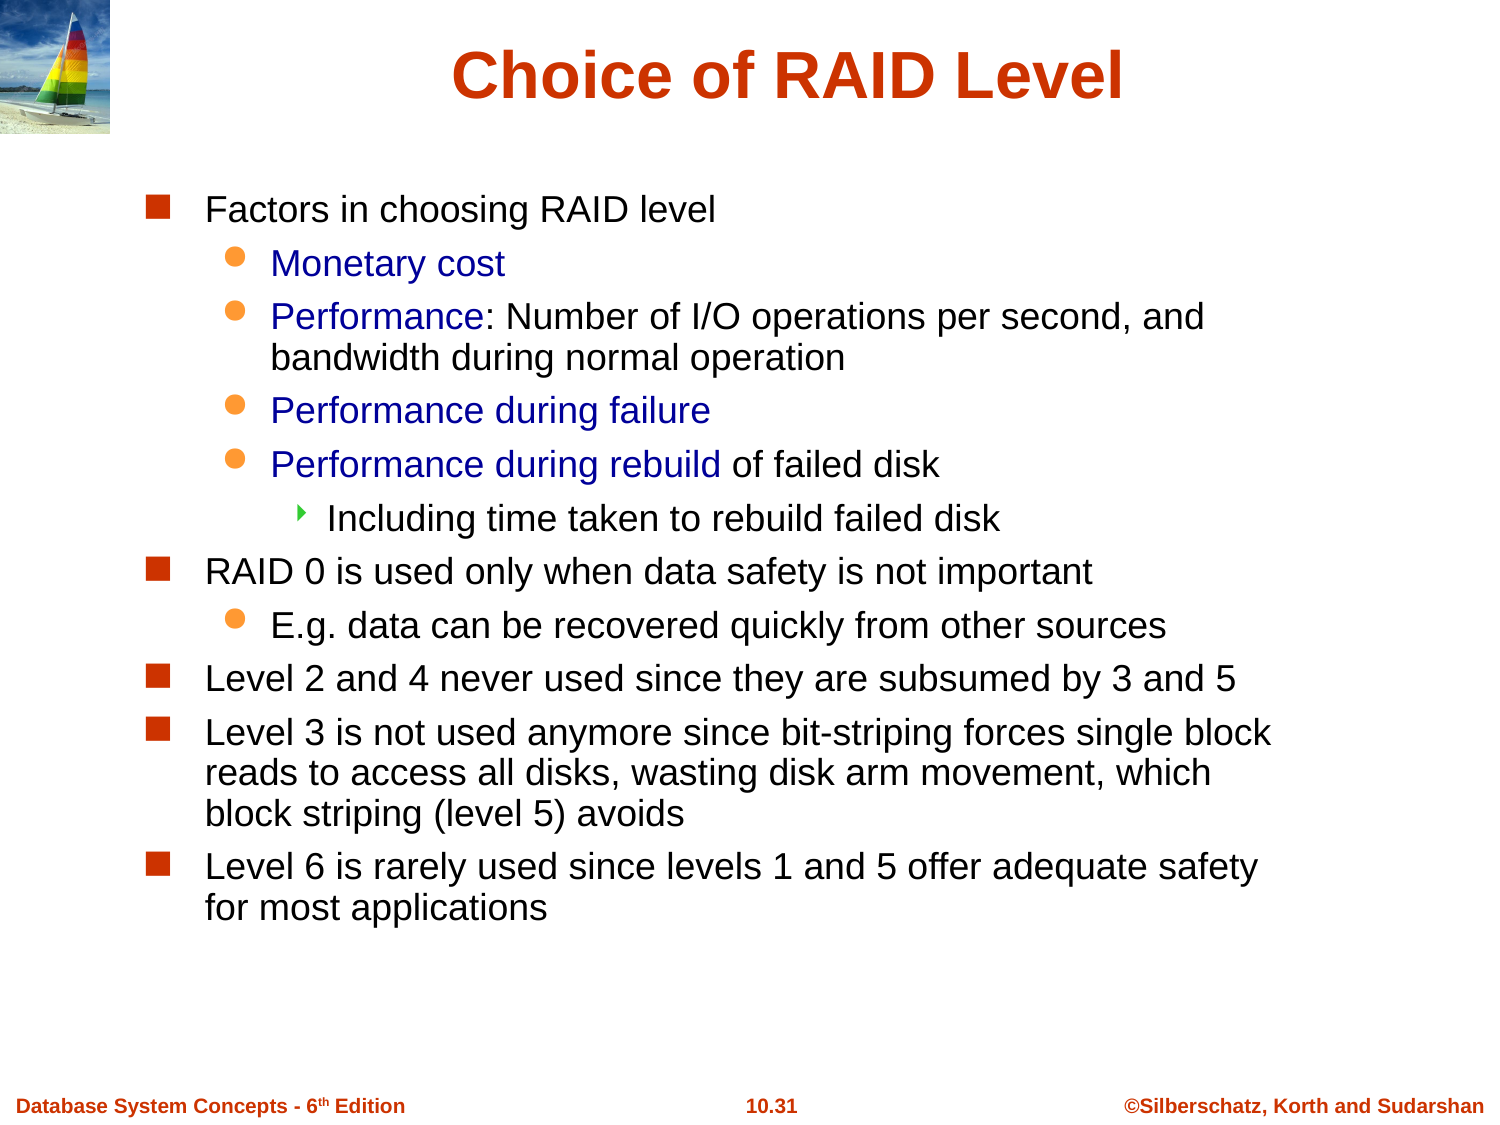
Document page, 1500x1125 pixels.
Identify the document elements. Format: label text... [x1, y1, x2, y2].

title Choice of RAID Level [125, 18, 1452, 120]
picture [0, 0, 110, 134]
list Factors in choosing RAID level Monetary cost Performance: Number of I/O operations per second, and bandwidth during normal operation Performance during failure Performance during rebuild of failed disk Including time taken to rebuild failed disk RAID 0 is used only when data safety is not important E.g. data can be recovered quickly from other sources Level 2 and 4 never used since they are subsumed by 3 and 5 Level 3 is not used anymore since bit-striping forces single block reads to access all disks, wasting disk arm movement, which block striping (level 5) avoids Level 6 is rarely used since levels 1 and 5 offer adequate safety for most applications [133, 182, 1322, 983]
